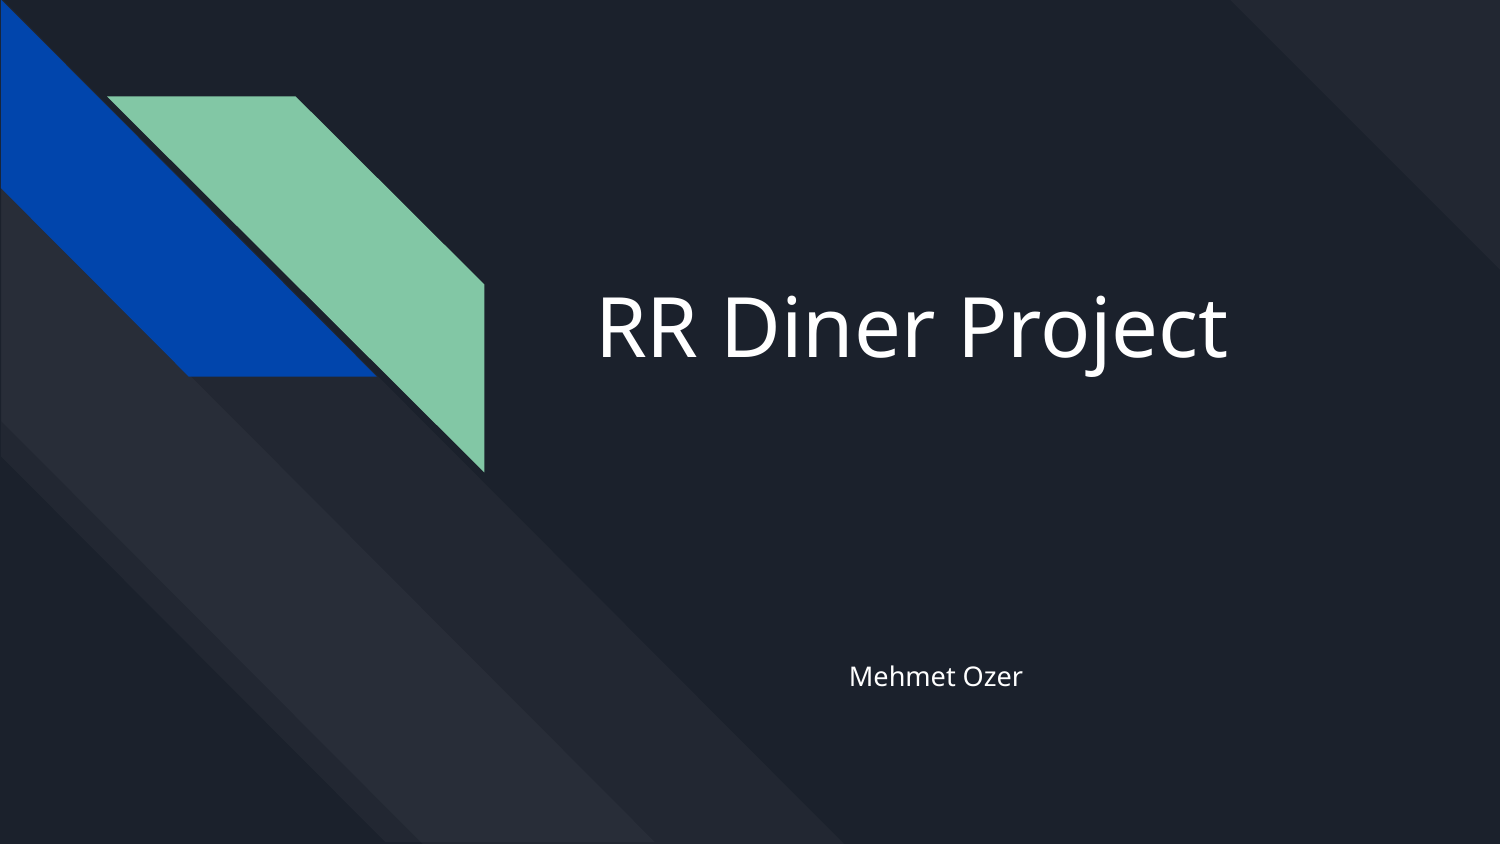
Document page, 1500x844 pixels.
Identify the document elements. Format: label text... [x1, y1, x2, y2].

title RR Diner Project [580, 258, 1404, 518]
subtitle Mehmet Ozer [833, 643, 1404, 727]
